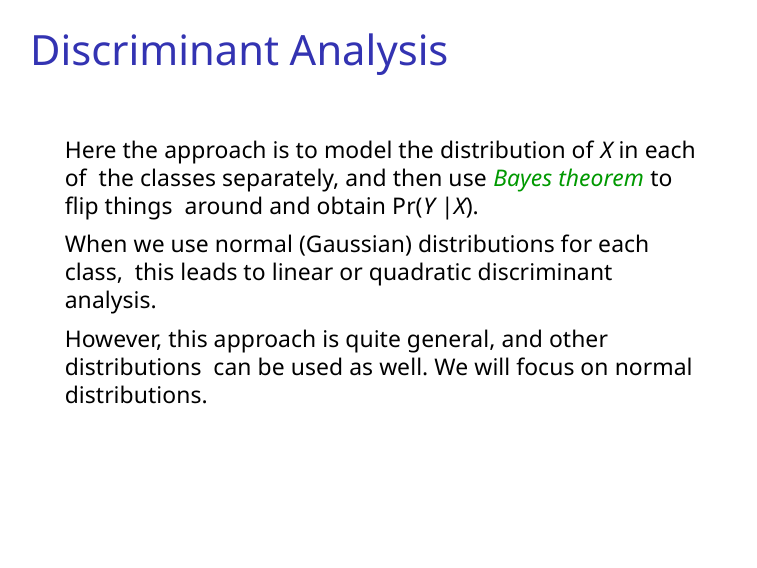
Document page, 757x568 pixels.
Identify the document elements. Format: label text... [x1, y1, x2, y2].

text_box Here the approach is to model the distribution of X in each of the classes separately, and then use Bayes theorem to flip things around and obtain Pr(Y |X). When we use normal (Gaussian) distributions for each class, this leads to linear or quadratic discriminant analysis. However, this approach is quite general, and other distributions can be used as well. We will focus on normal distributions. [62, 133, 700, 408]
title Discriminant Analysis [28, 21, 579, 119]
